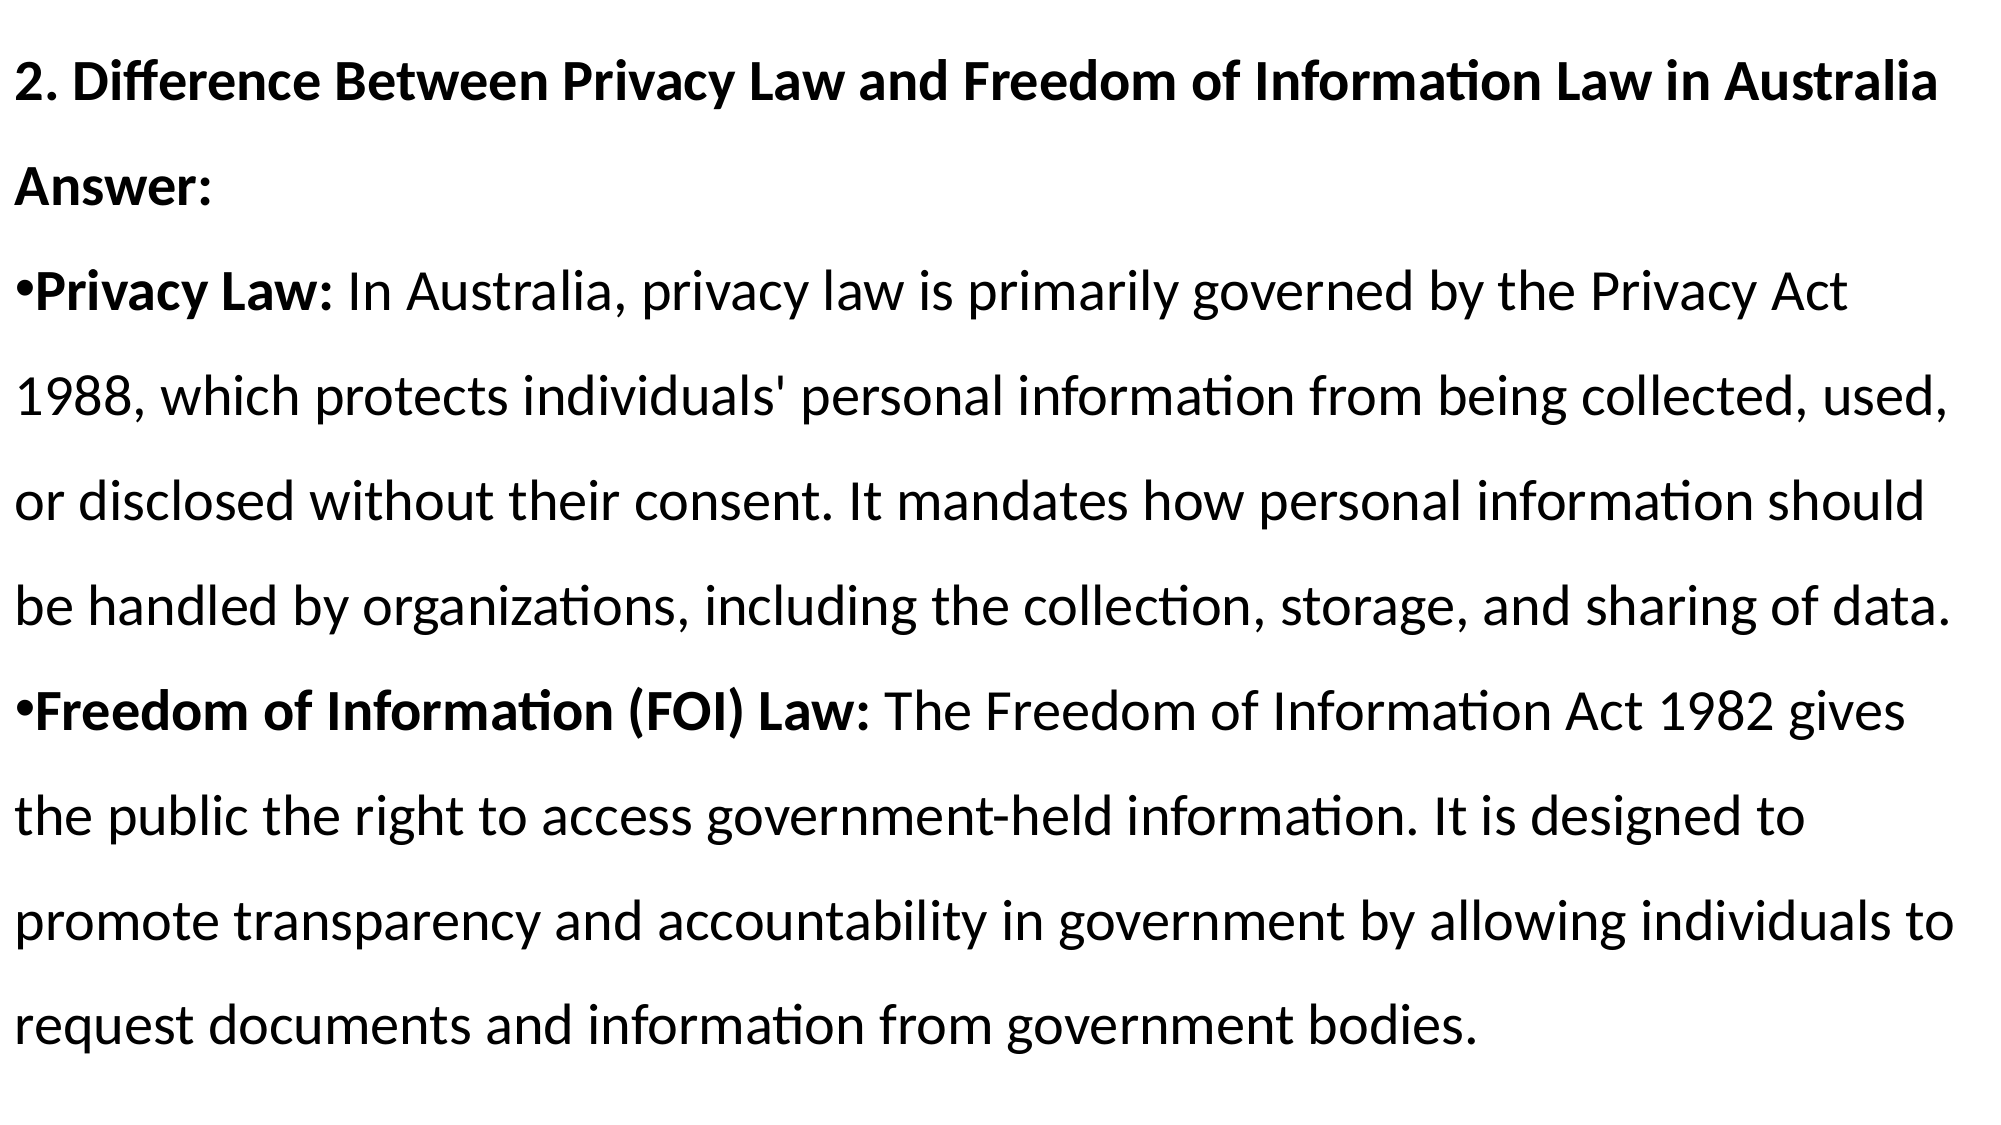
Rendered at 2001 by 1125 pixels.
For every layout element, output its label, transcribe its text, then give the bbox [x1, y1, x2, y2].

text_box 2. Difference Between Privacy Law and Freedom of Information Law in Australia Answer: Privacy Law: In Australia, privacy law is primarily governed by the Privacy Act 1988, which protects individuals' personal information from being collected, used, or disclosed without their consent. It mandates how personal information should be handled by organizations, including the collection, storage, and sharing of data. Freedom of Information (FOI) Law: The Freedom of Information Act 1982 gives the public the right to access government-held information. It is designed to promote transparency and accountability in government by allowing individuals to request documents and information from government bodies. [0, 0, 2000, 1065]
